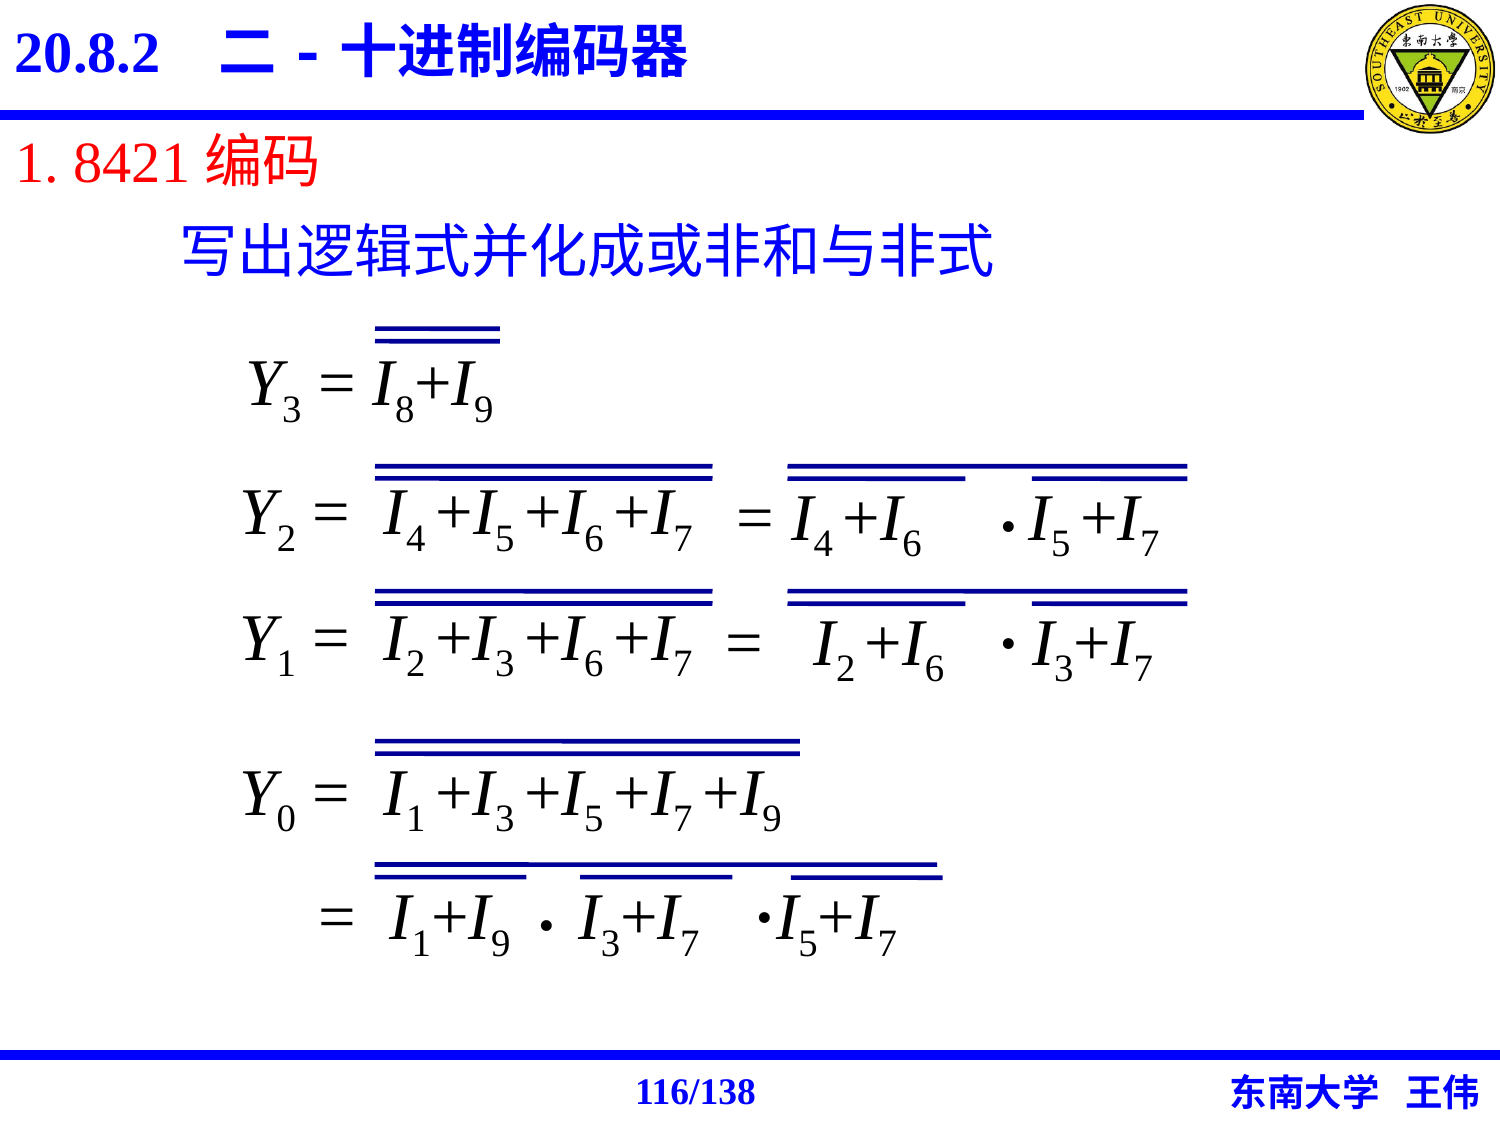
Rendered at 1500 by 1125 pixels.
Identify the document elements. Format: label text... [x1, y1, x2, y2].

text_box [224, 741, 963, 838]
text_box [224, 457, 1318, 563]
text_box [224, 328, 514, 428]
text_box 写出逻辑式并化成或非和与非式 [125, 206, 1200, 291]
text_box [224, 574, 1307, 687]
picture [1360, 0, 1500, 138]
text_box 1. 8421编码 [0, 116, 540, 202]
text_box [269, 848, 1083, 962]
text_box 20.8.2 二-十进制编码器 [0, 14, 974, 140]
